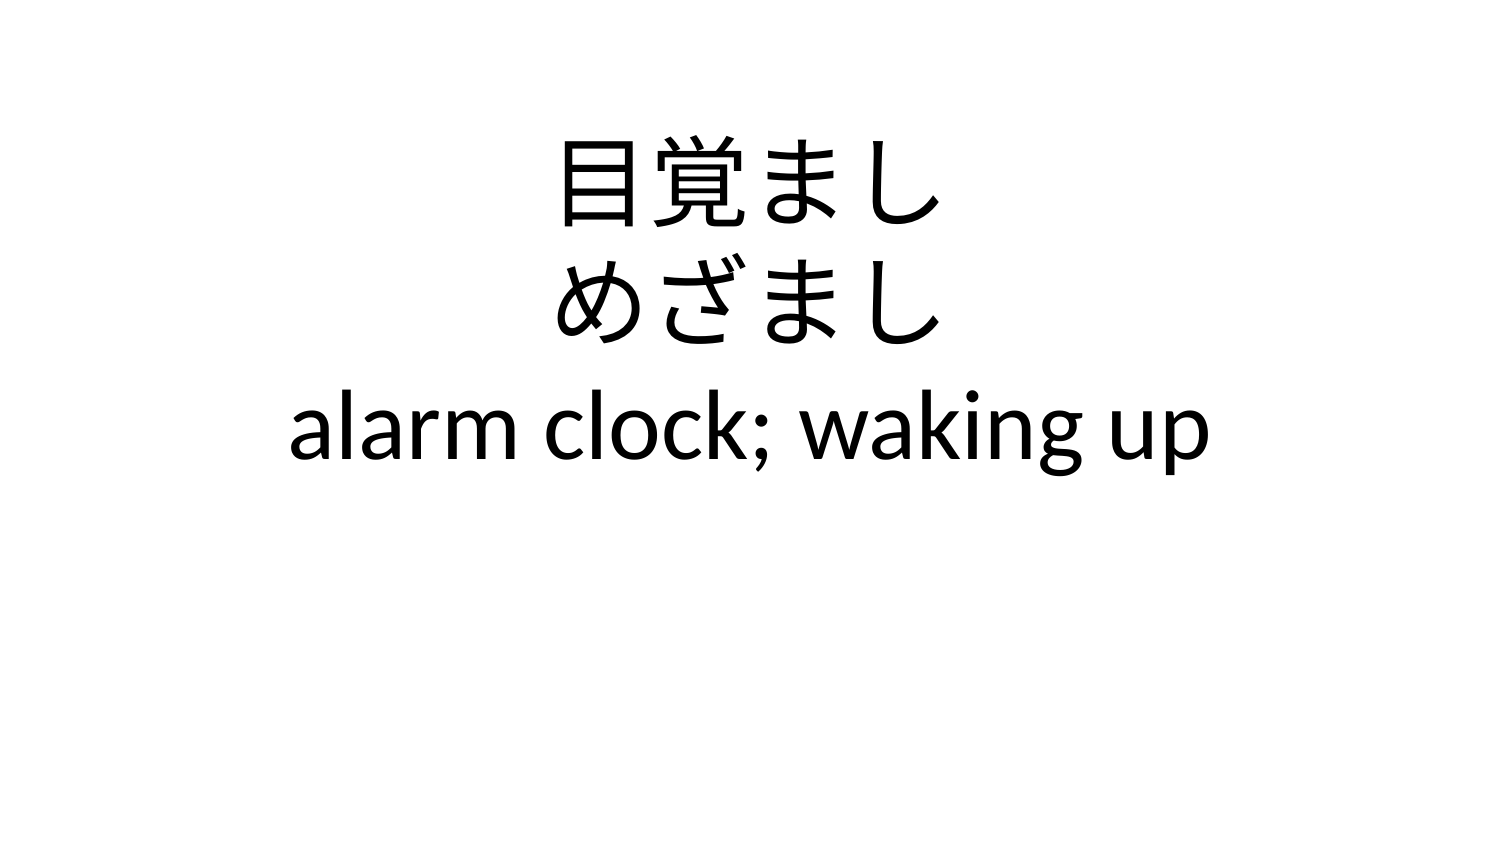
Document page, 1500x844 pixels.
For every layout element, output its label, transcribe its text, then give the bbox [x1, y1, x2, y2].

text_box 目覚まし めざまし alarm clock; waking up [0, 149, 1500, 450]
